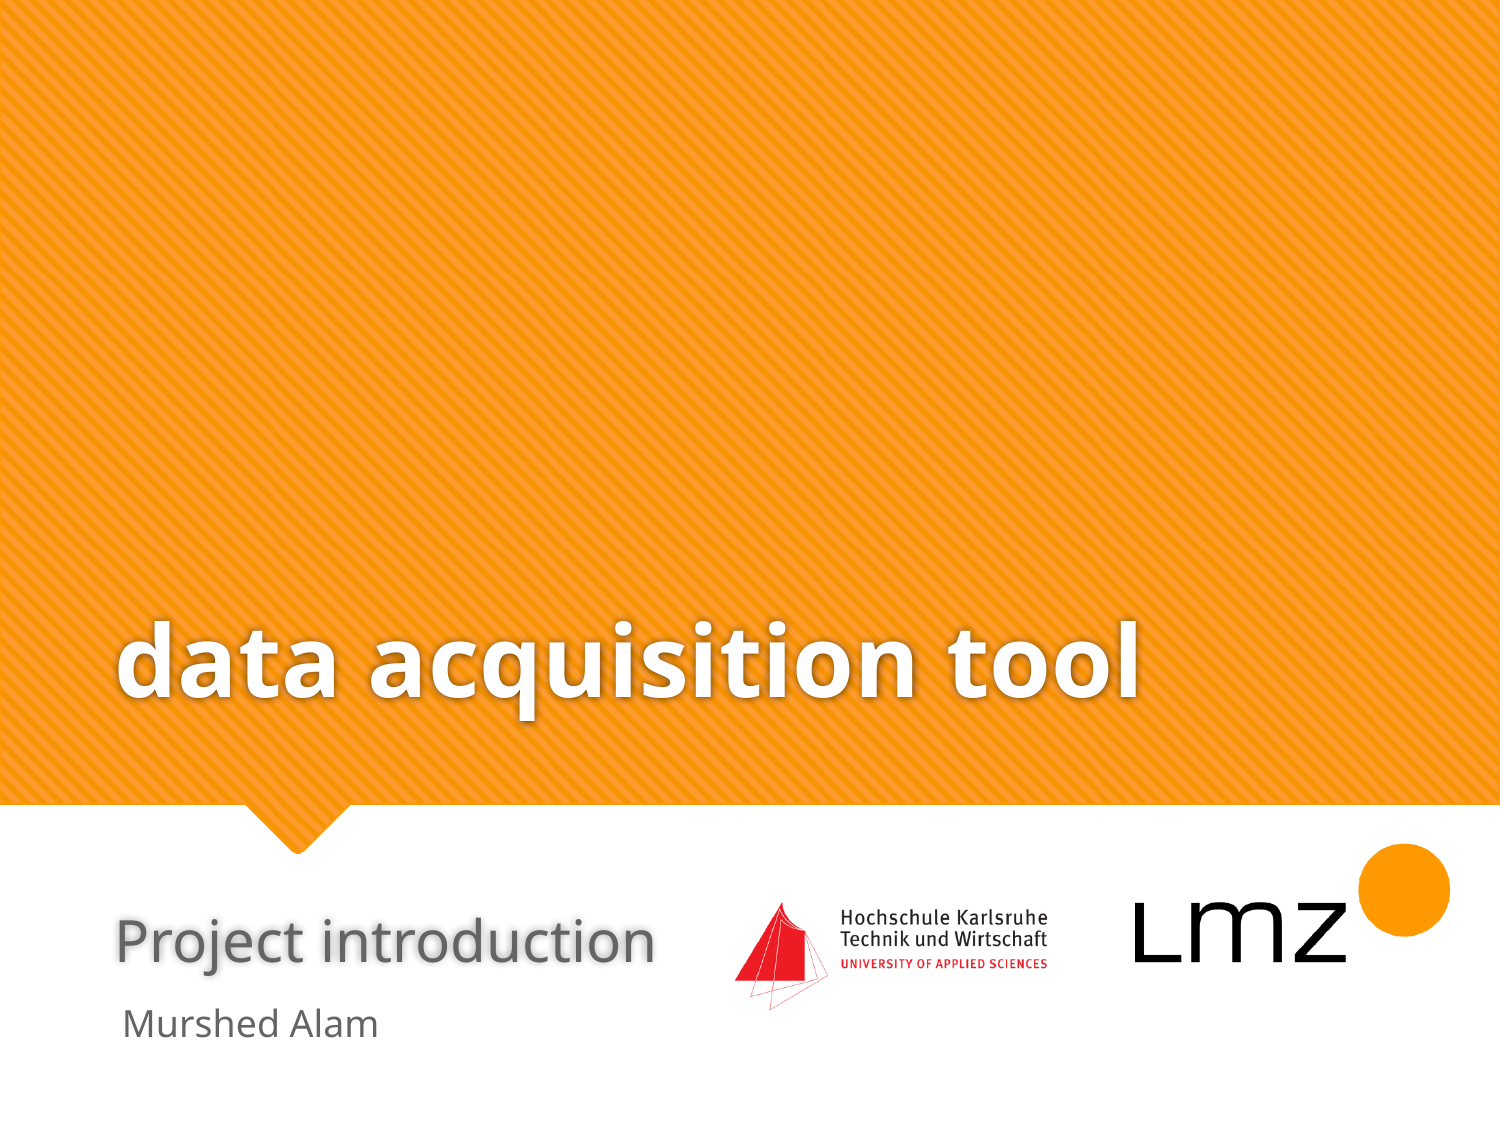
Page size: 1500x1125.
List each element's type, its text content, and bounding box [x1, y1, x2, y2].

picture [1135, 842, 1453, 963]
title data acquisition tool [99, 237, 1483, 726]
text_box Murshed Alam [107, 992, 395, 1052]
subtitle Project introduction [99, 897, 1401, 1125]
picture [731, 898, 1051, 1013]
